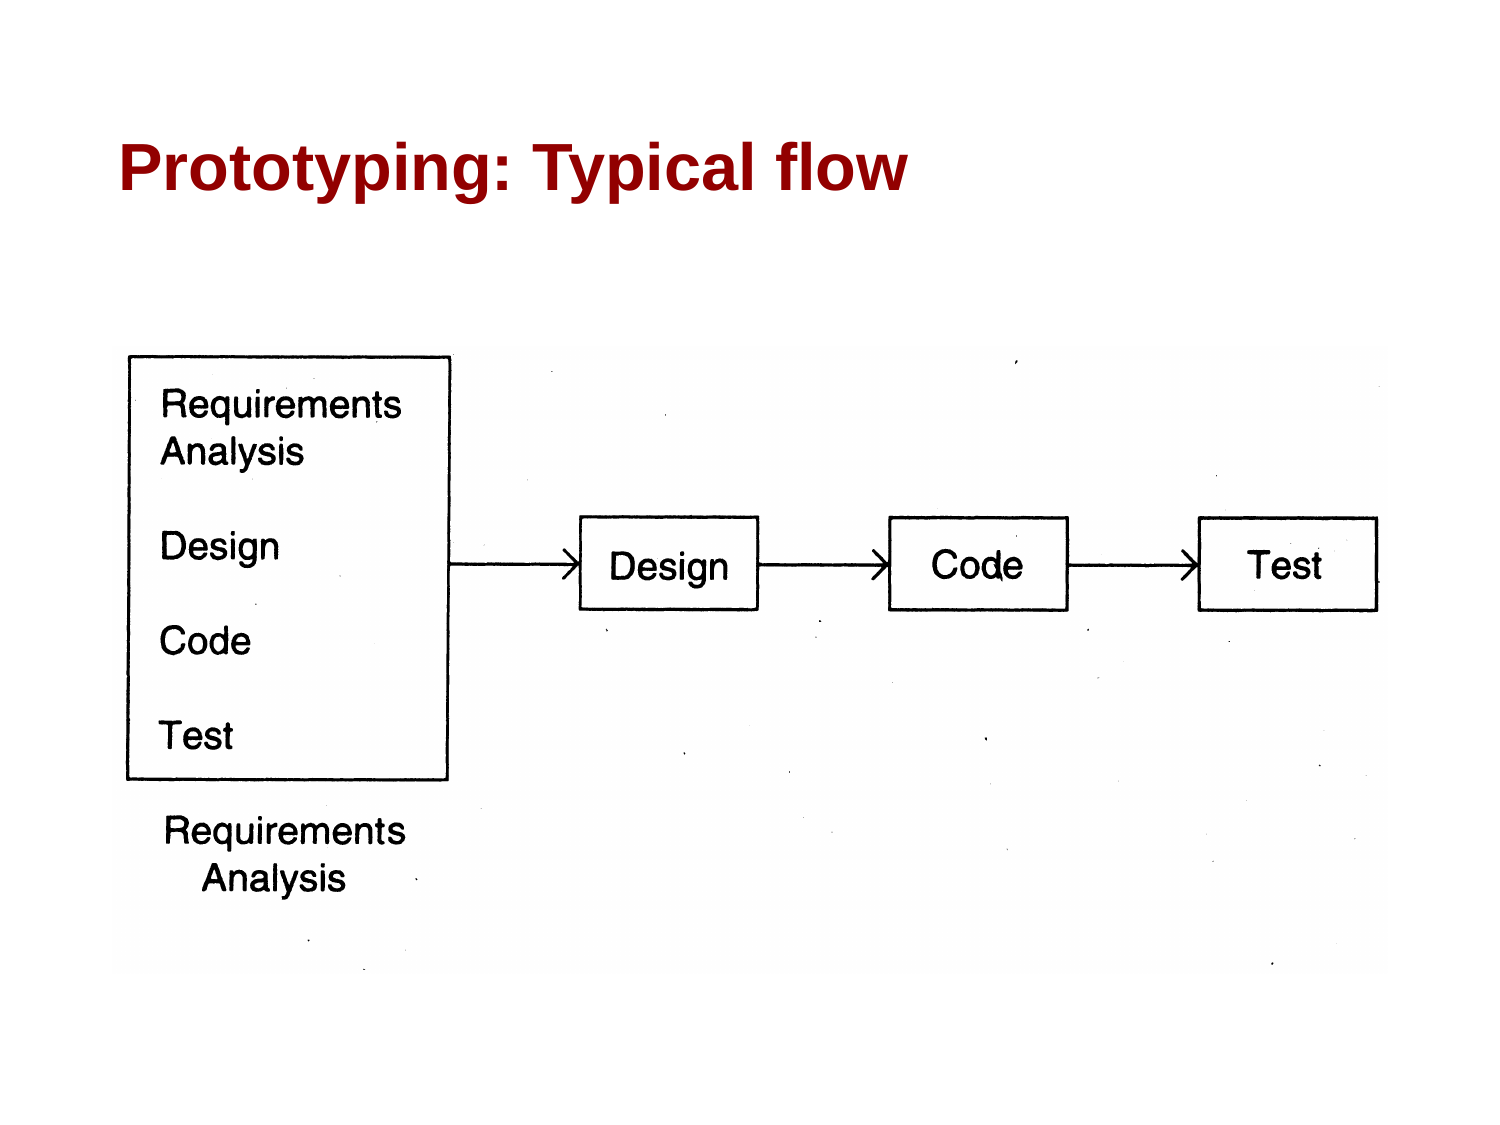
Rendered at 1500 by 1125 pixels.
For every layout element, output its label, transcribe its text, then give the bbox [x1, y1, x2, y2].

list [112, 346, 1388, 974]
title Prototyping: Typical flow [103, 59, 1397, 278]
